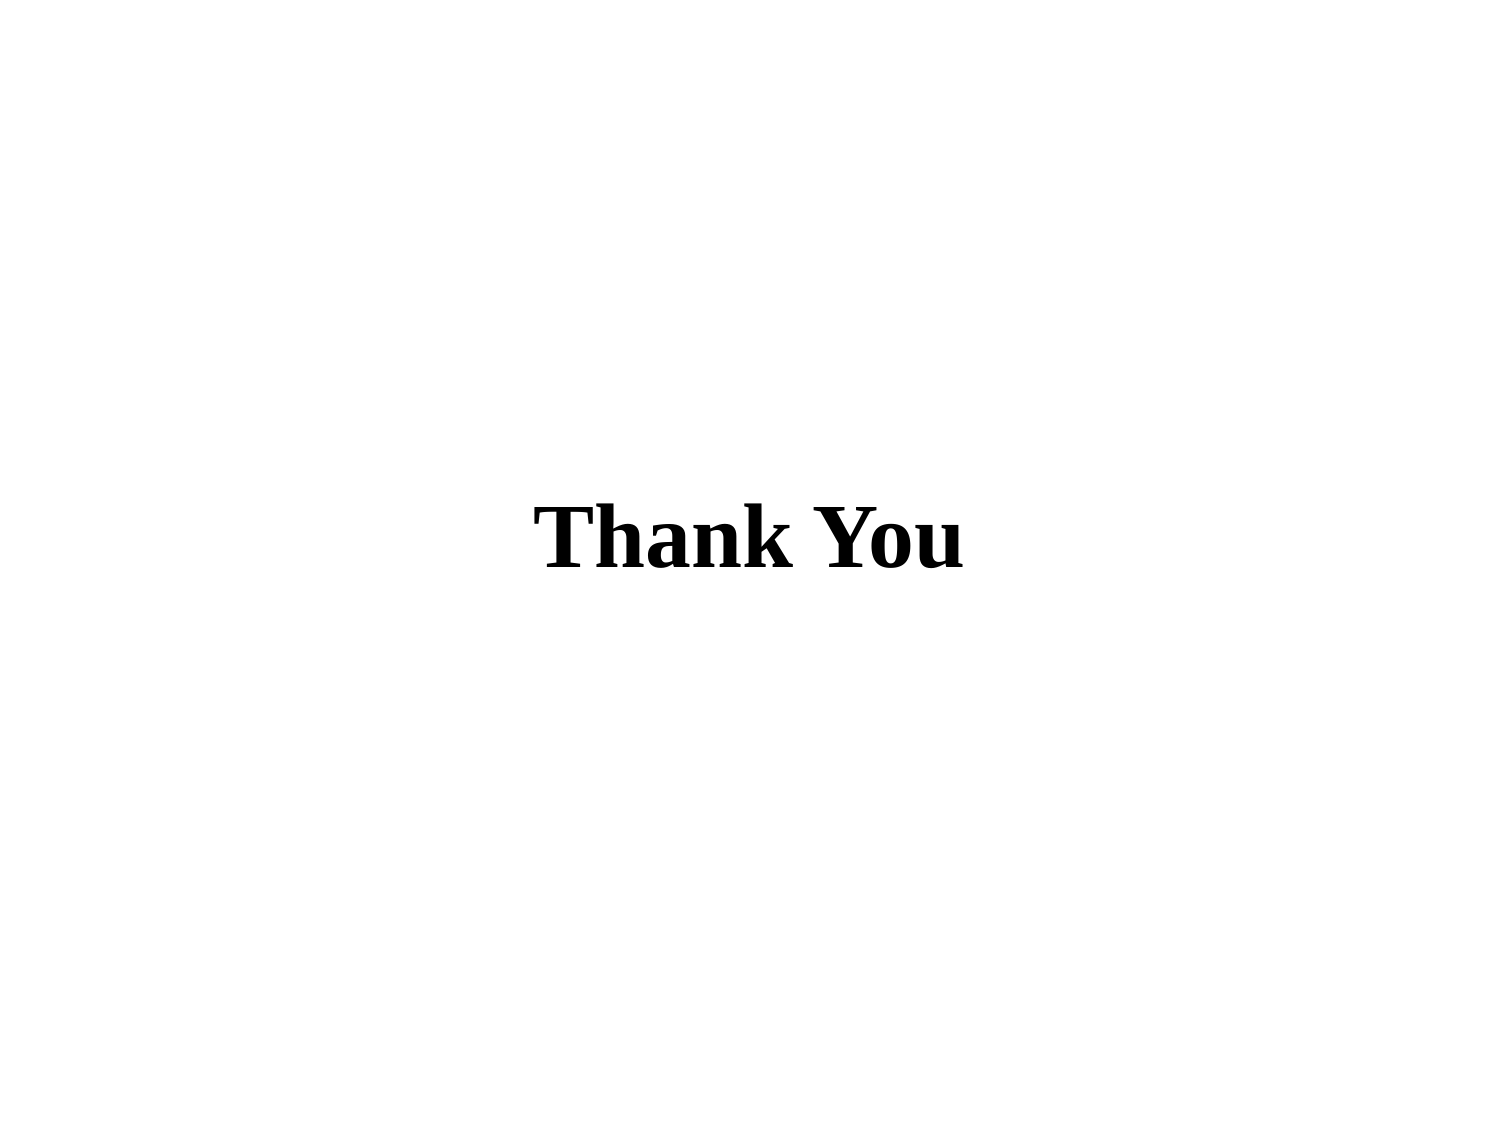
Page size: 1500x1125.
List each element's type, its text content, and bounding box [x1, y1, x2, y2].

title Thank You [75, 437, 1425, 625]
